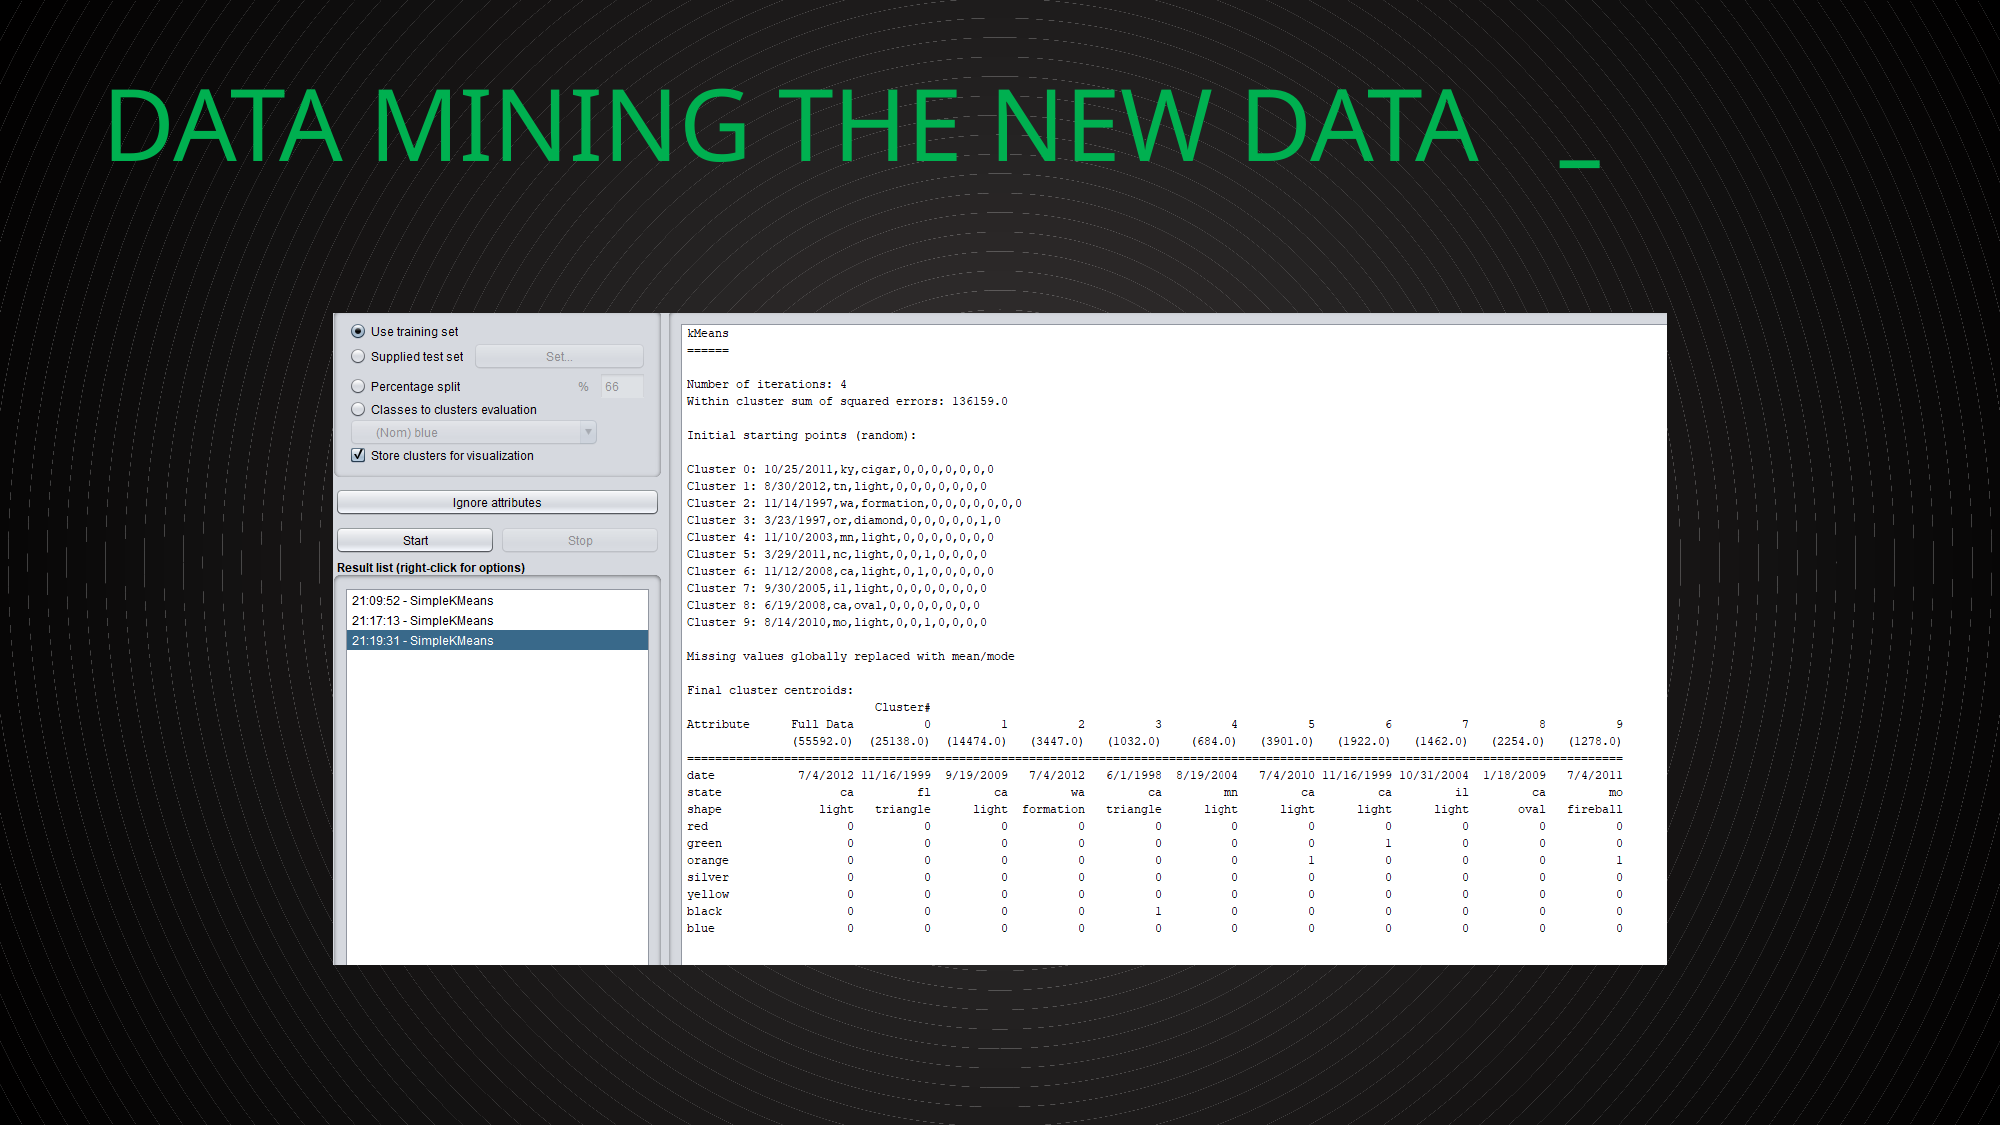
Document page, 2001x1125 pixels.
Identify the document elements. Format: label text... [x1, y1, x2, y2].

text_box DATA MINING THE NEW DATA [88, 54, 1912, 189]
picture [332, 313, 1667, 965]
text_box [1559, 159, 1601, 169]
